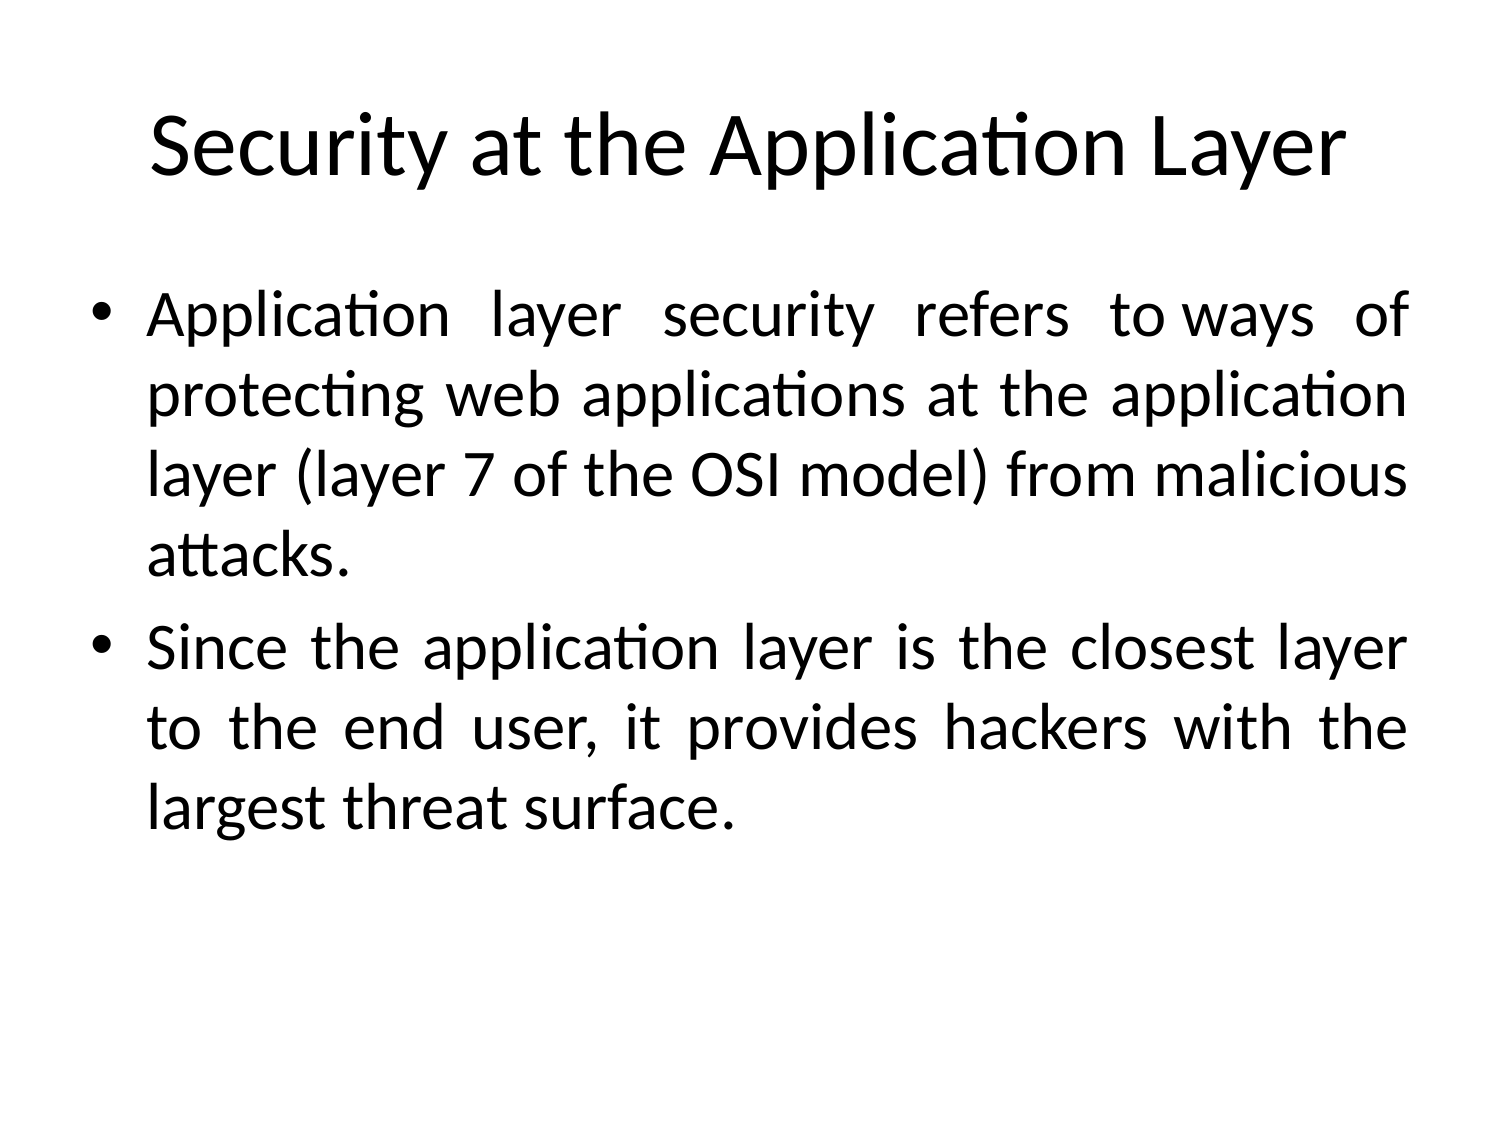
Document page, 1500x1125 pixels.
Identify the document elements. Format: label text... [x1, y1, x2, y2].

list Application layer security refers to ways of protecting web applications at the application layer (layer 7 of the OSI model) from malicious attacks. Since the application layer is the closest layer to the end user, it provides hackers with the largest threat surface. [75, 262, 1425, 1005]
title Security at the Application Layer [75, 45, 1425, 233]
